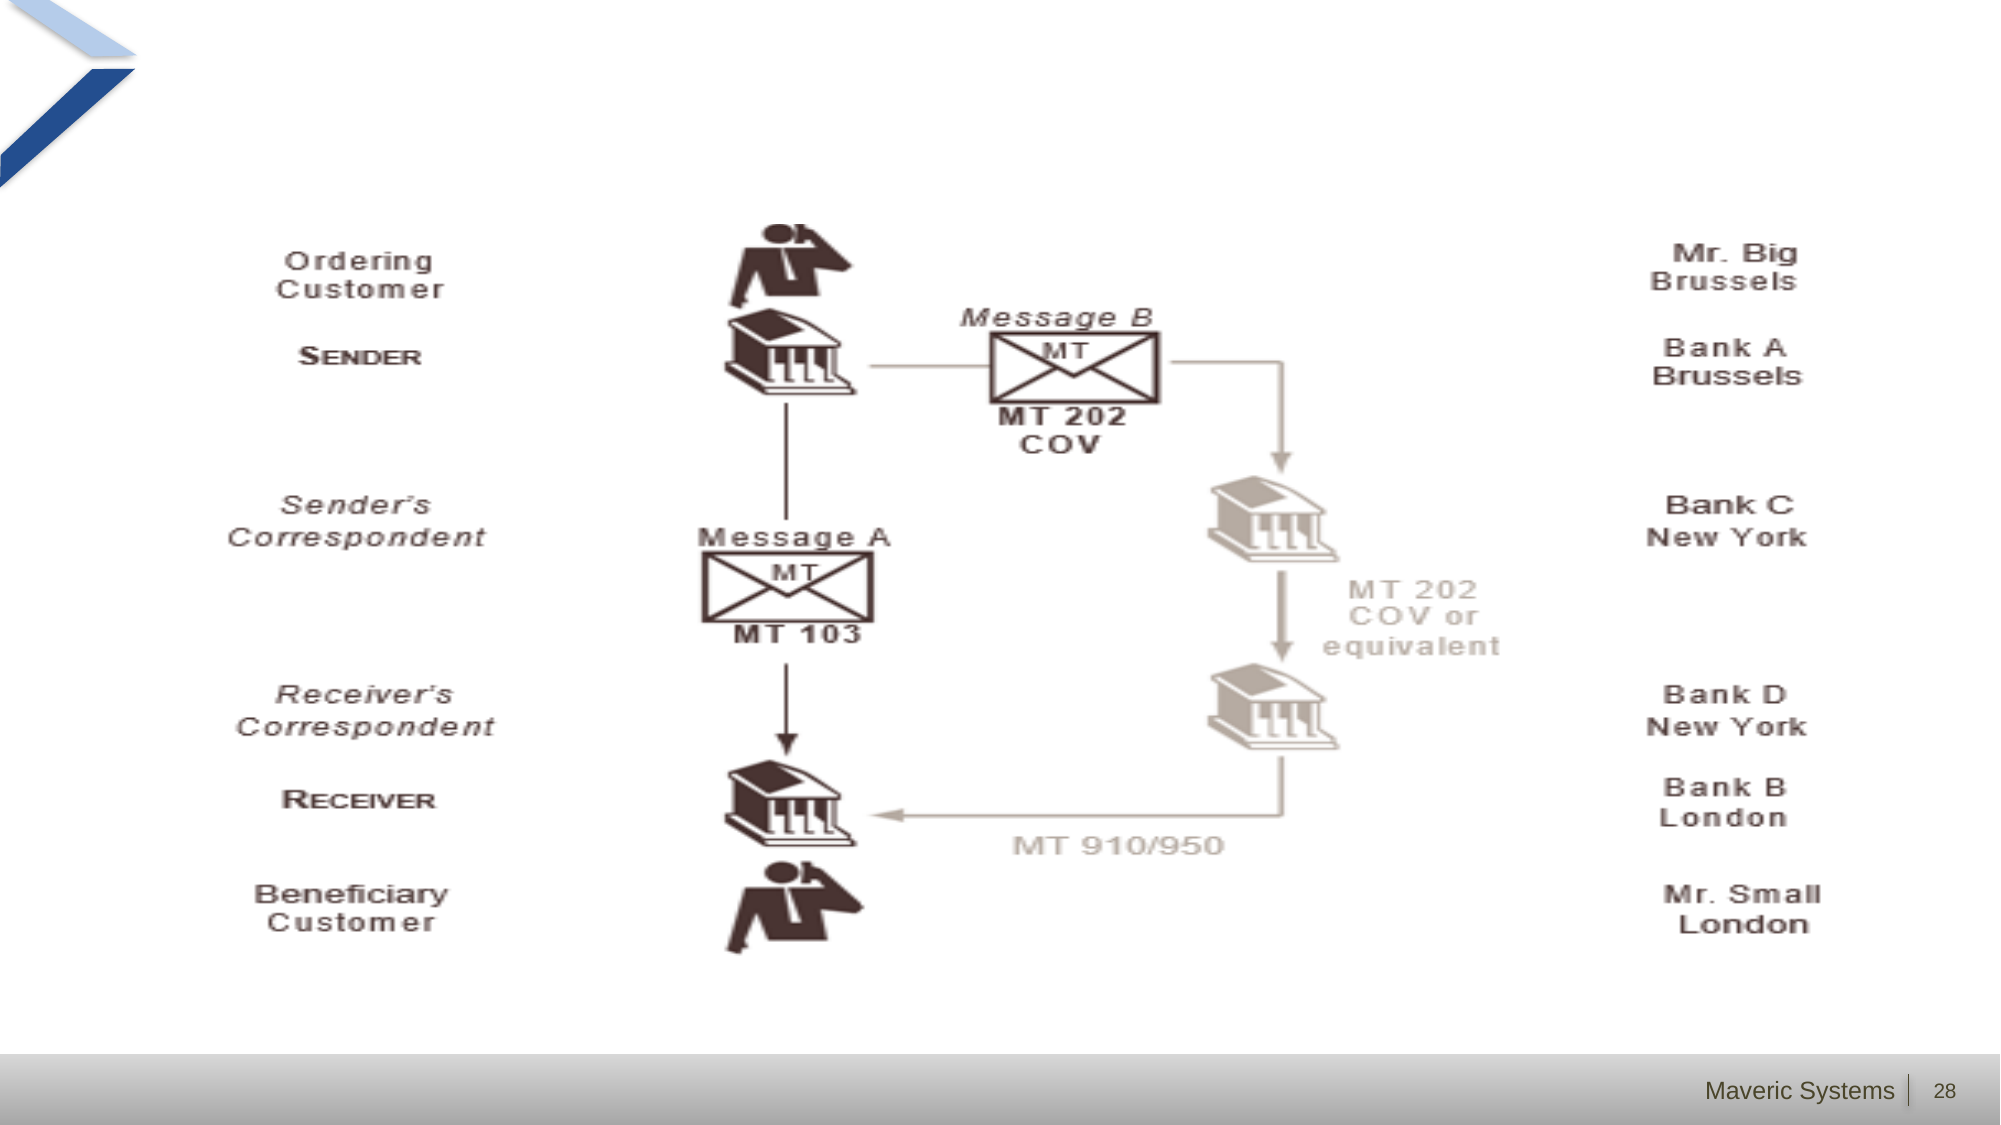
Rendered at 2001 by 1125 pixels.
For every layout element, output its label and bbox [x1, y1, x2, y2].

list [164, 224, 1910, 962]
